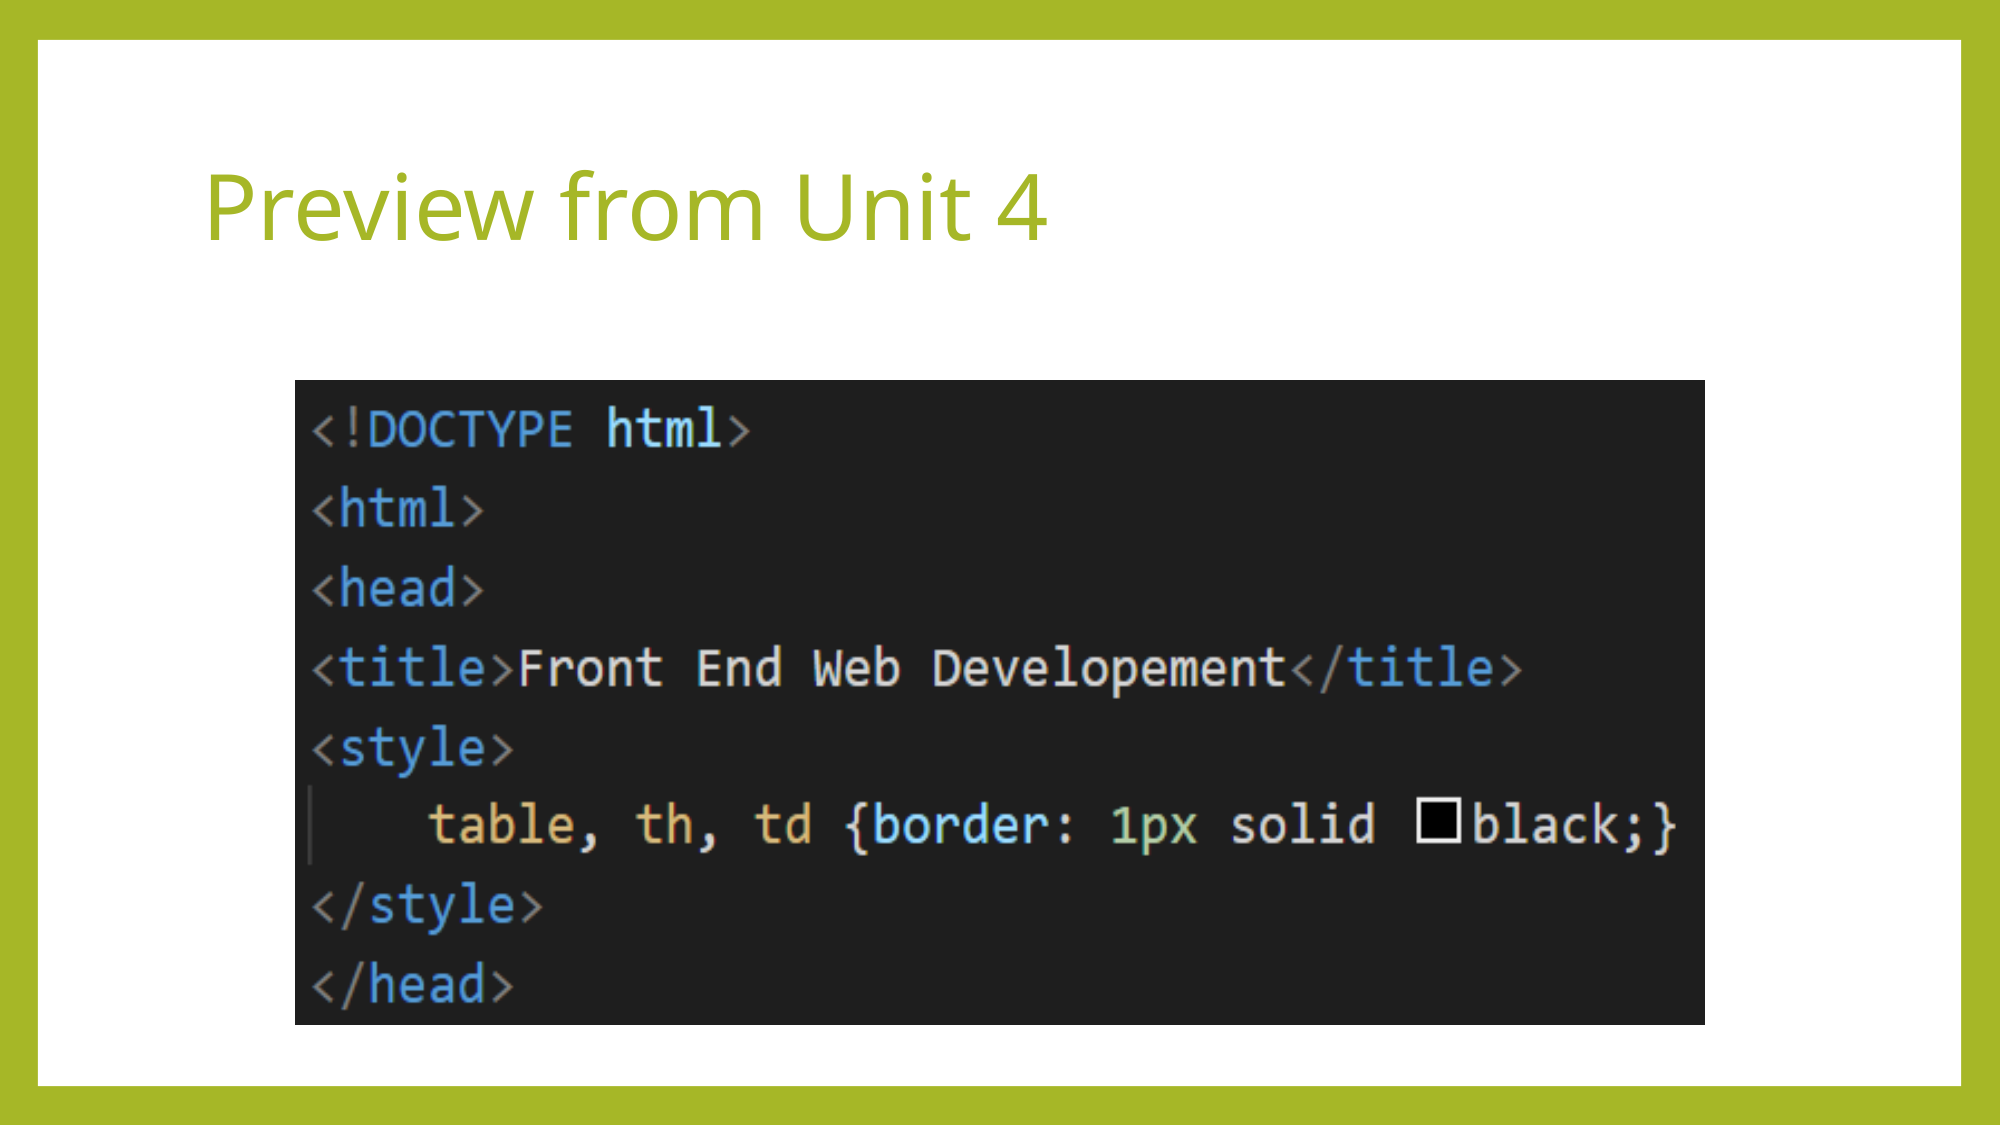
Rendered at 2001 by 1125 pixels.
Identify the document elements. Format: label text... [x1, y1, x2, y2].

title Preview from Unit 4 [187, 99, 1808, 323]
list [294, 379, 1706, 1026]
